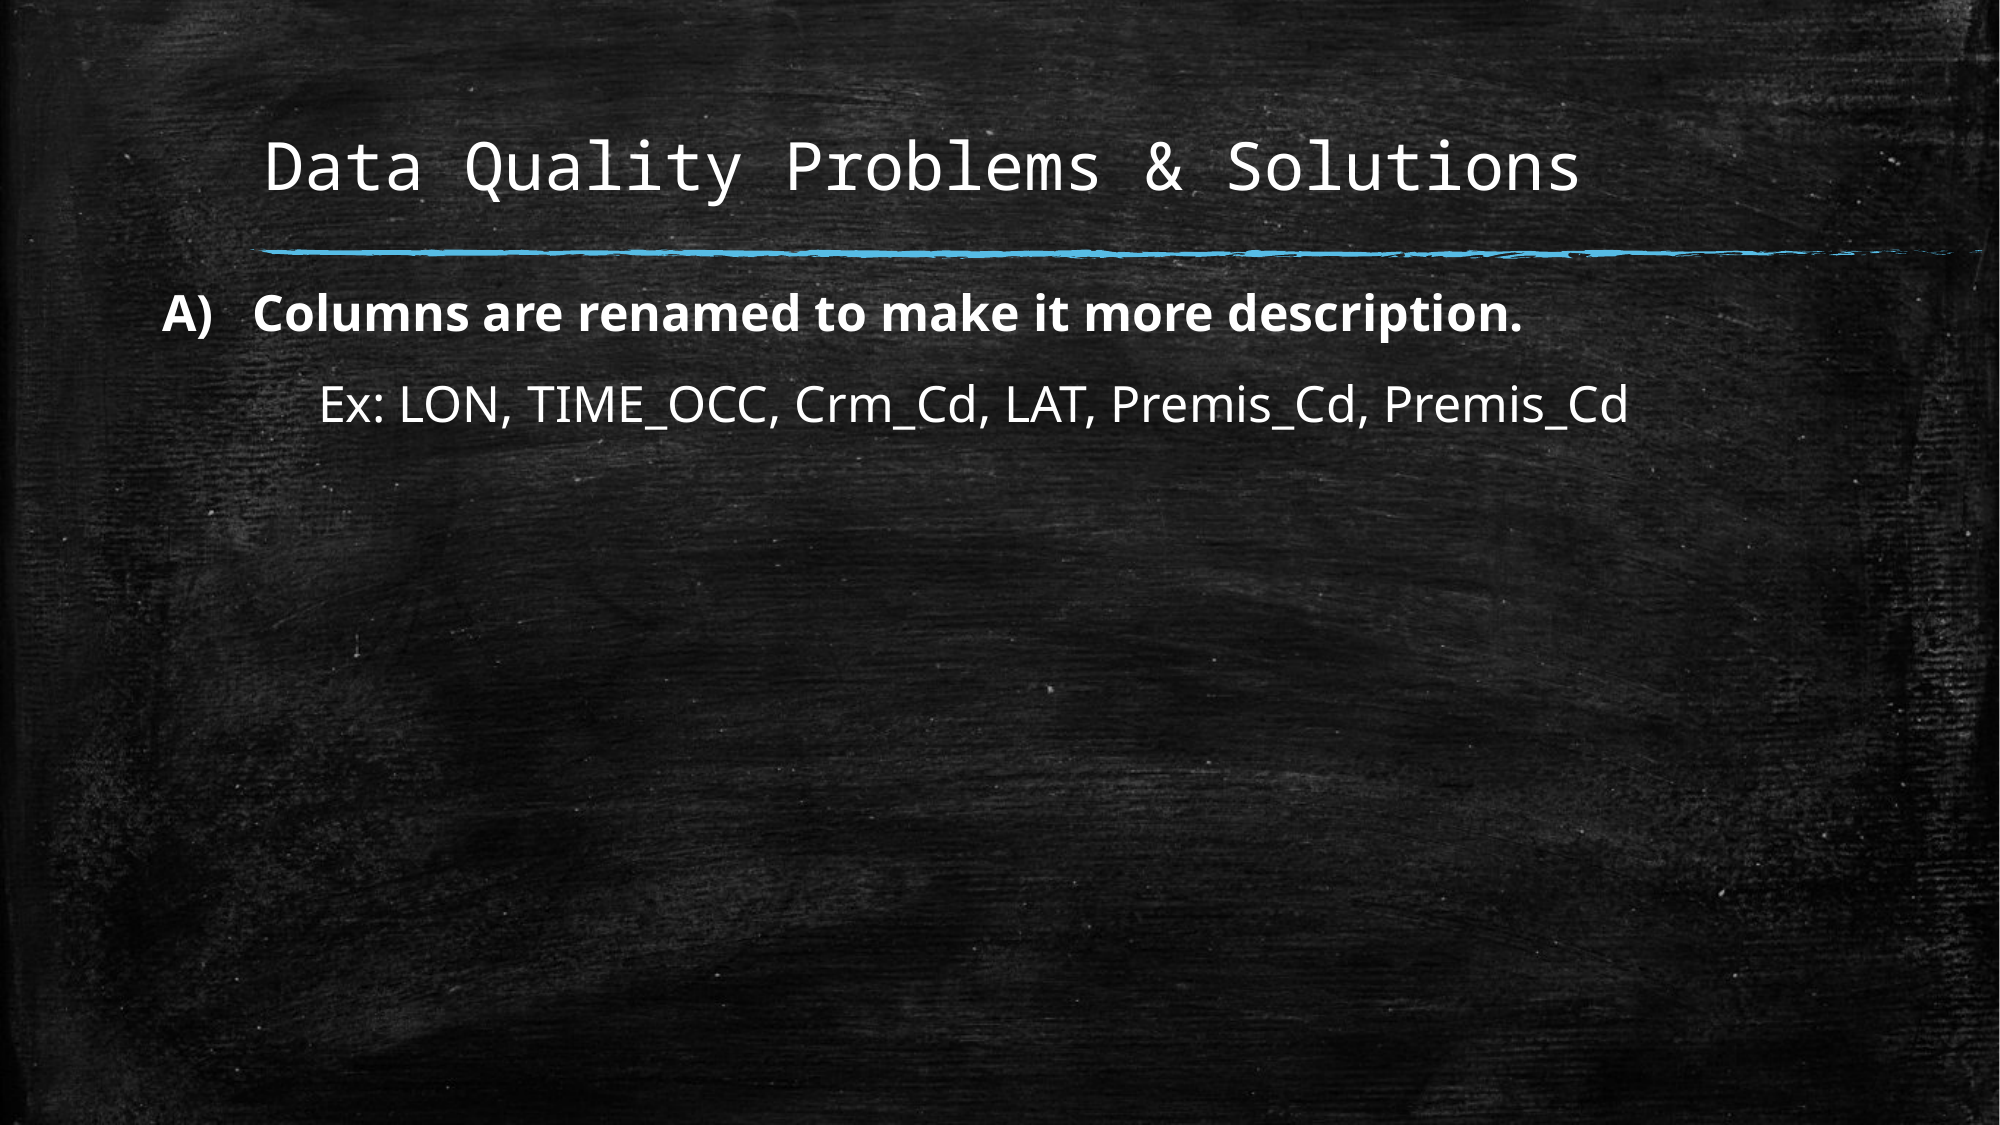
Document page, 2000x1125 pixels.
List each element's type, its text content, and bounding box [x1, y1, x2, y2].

list A) Columns are renamed to make it more description. Ex: LON, TIME_OCC, Crm_Cd, LAT, Premis_Cd, Premis_Cd [147, 280, 1892, 1013]
title Data Quality Problems & Solutions [249, 45, 1750, 213]
